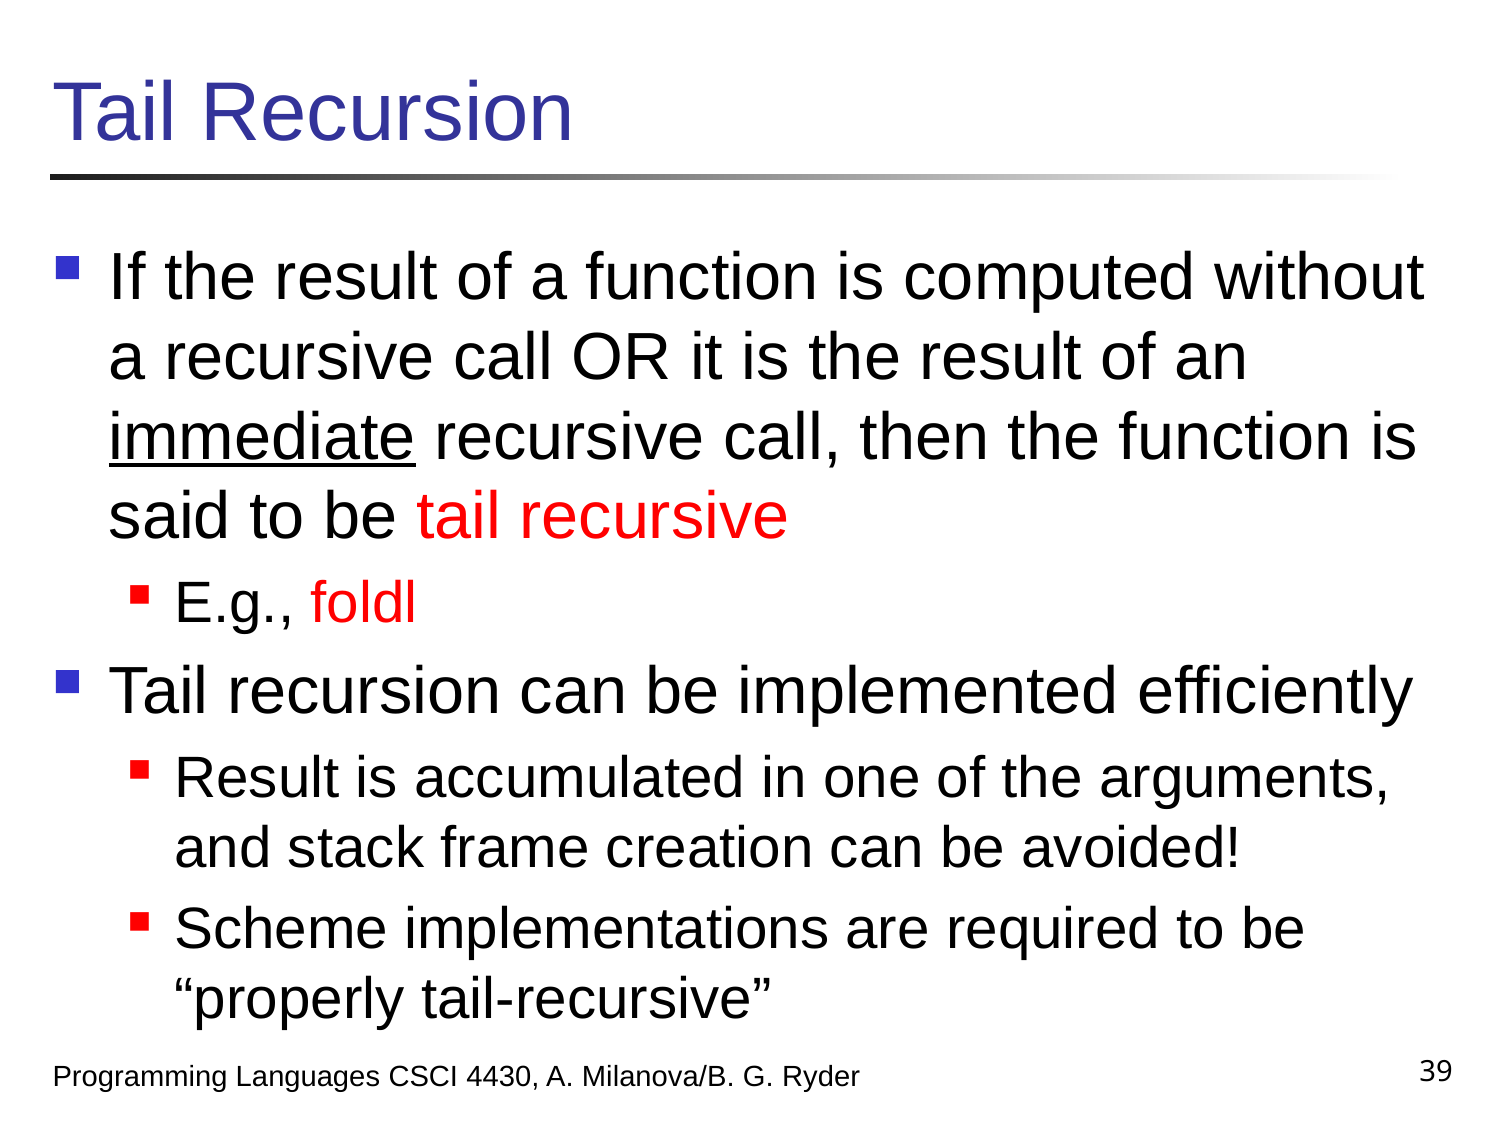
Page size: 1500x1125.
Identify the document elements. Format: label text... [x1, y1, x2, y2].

footer Programming Languages CSCI 4430, A. Milanova/B. G. Ryder [37, 1024, 888, 1101]
title Tail Recursion [37, 0, 1466, 165]
slide_number 39 [1154, 1023, 1468, 1100]
list If the result of a function is computed without a recursive call OR it is the result of an immediate recursive call, then the function is said to be tail recursive E.g., foldl Tail recursion can be implemented efficiently Result is accumulated in one of the arguments, and stack frame creation can be avoided! Scheme implementations are required to be “properly tail-recursive” [37, 224, 1469, 1013]
